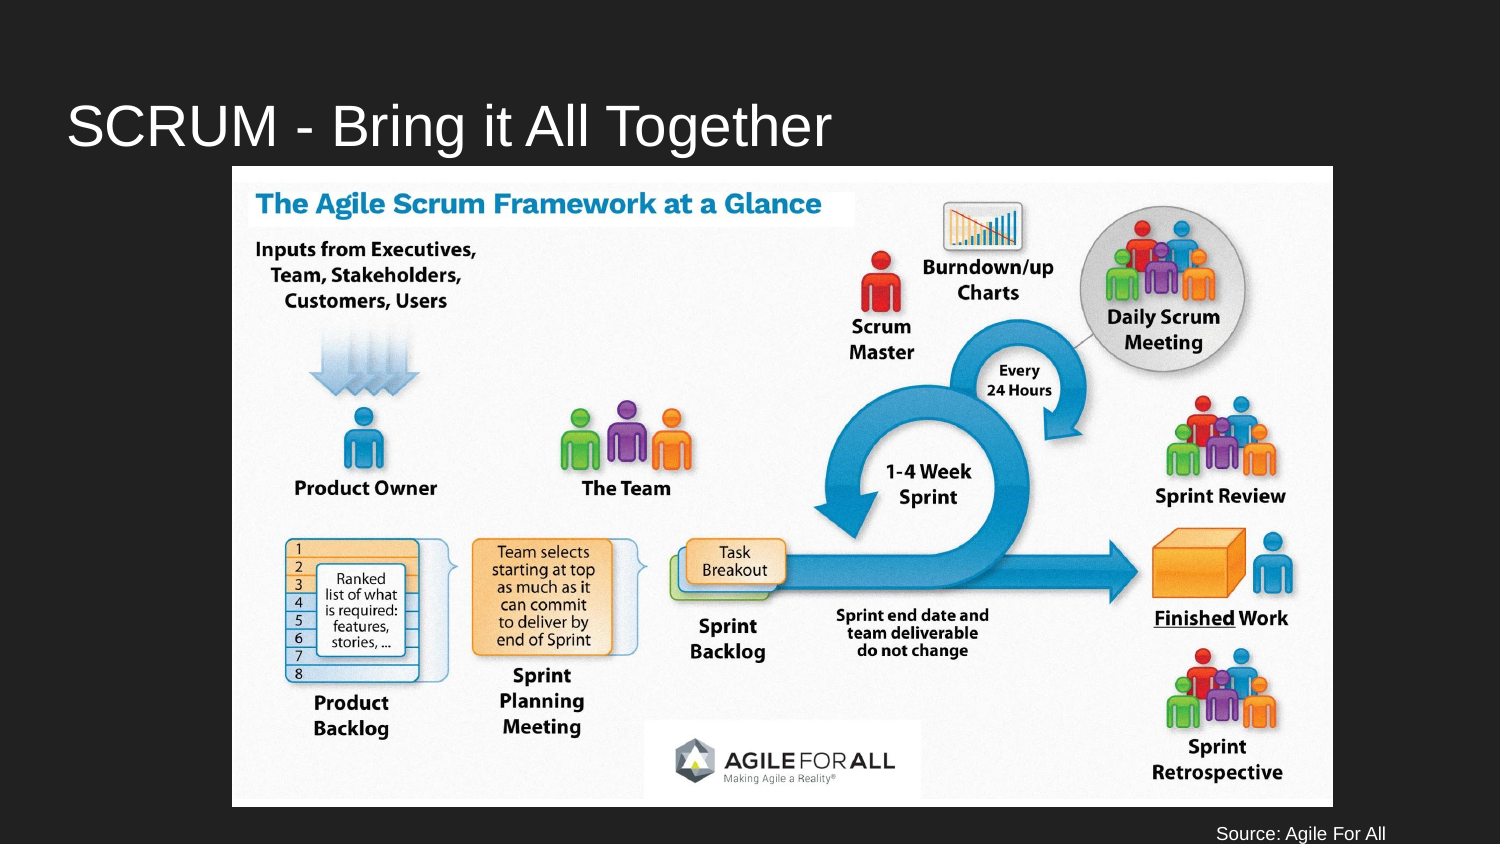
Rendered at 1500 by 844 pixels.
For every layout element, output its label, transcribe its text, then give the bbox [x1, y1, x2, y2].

picture [232, 166, 1333, 807]
text_box Source: Agile For All [1201, 806, 1462, 844]
title SCRUM - Bring it All Together [51, 72, 1449, 167]
